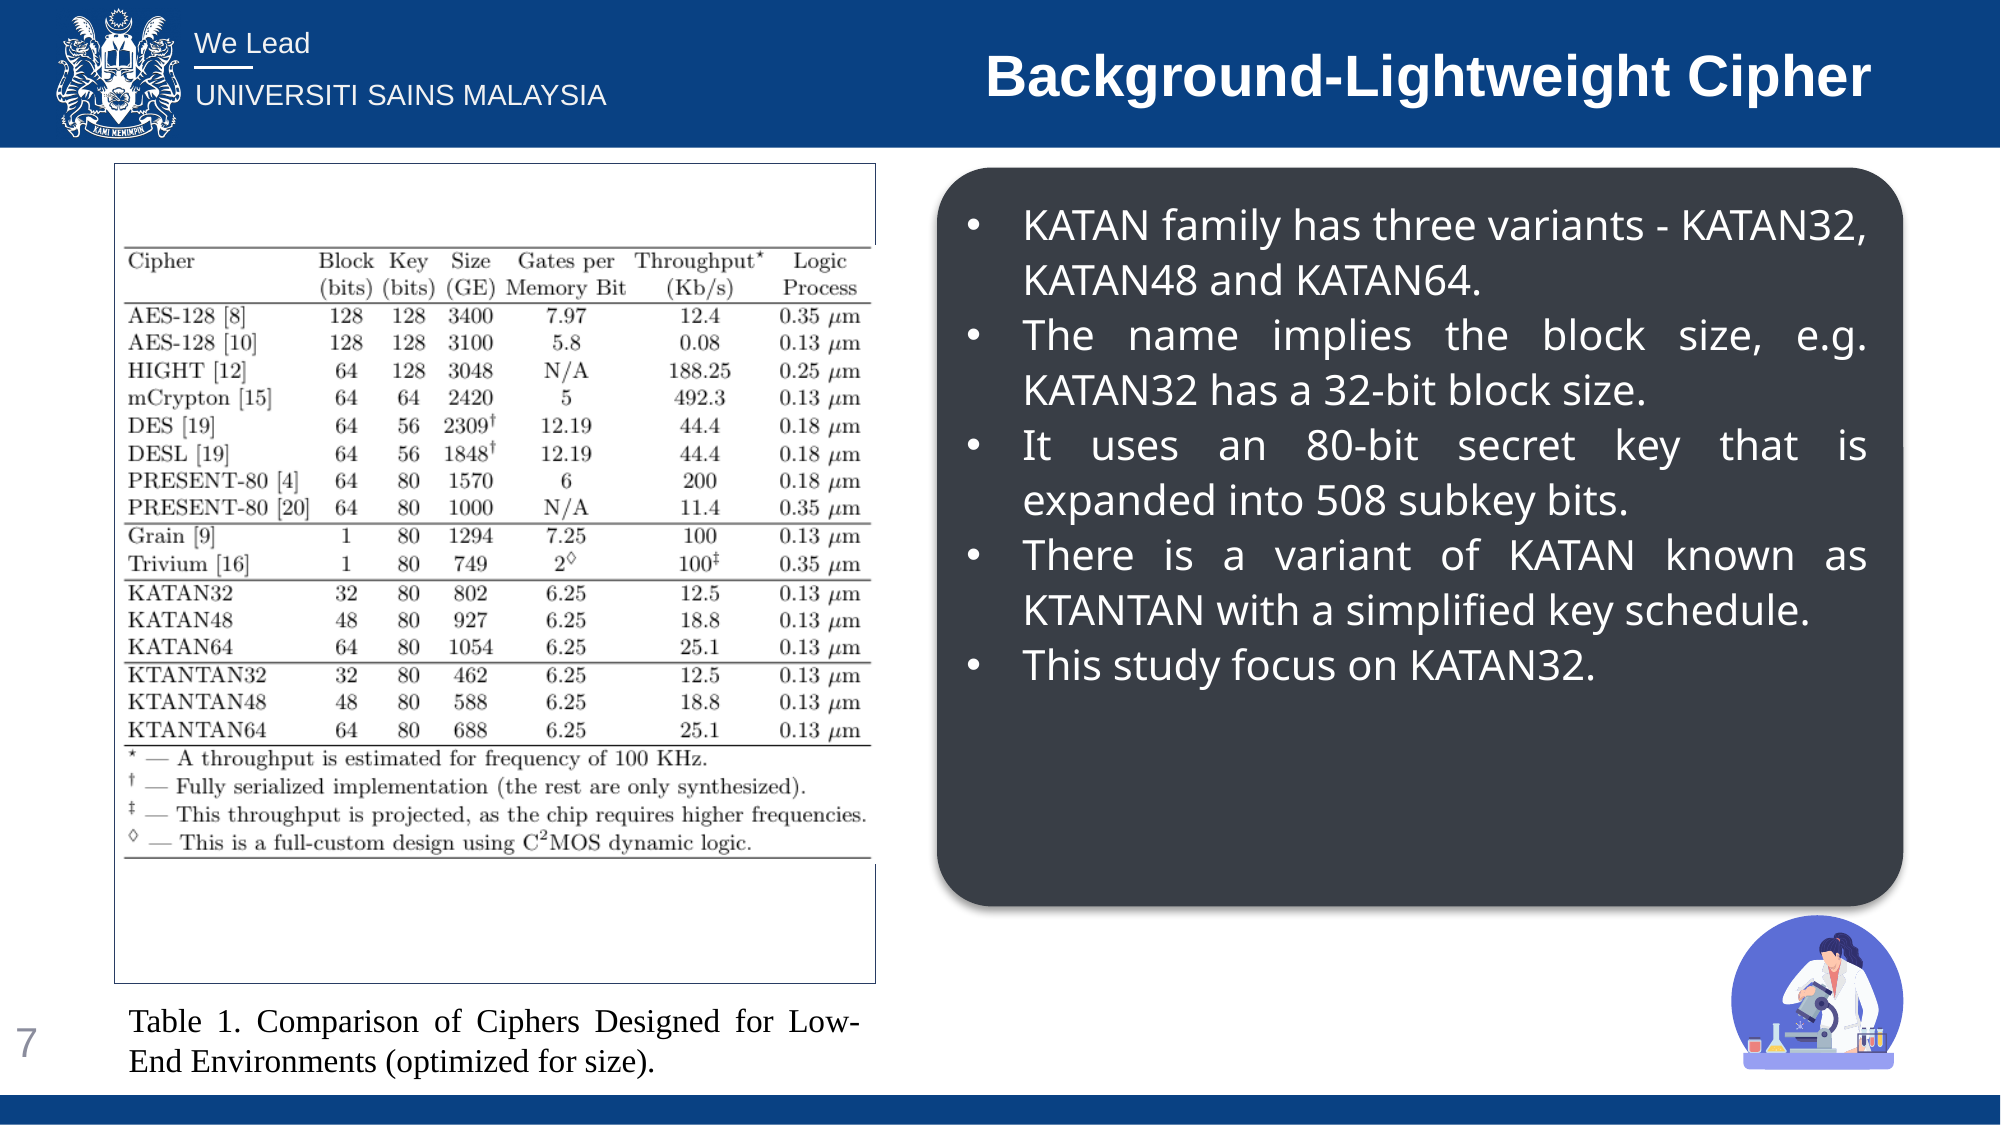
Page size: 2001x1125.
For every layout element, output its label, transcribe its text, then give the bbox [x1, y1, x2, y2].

picture [122, 245, 876, 864]
picture [56, 8, 181, 139]
text_box Table 1. Comparison of Ciphers Designed for Low-End Environments (optimized for size). [113, 992, 876, 1087]
text_box [935, 166, 1905, 908]
text_box [113, 162, 877, 985]
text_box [1731, 915, 1904, 1070]
text_box KATAN family has three variants - KATAN32, KATAN48 and KATAN64. The name implies the block size, e.g. KATAN32 has a 32-bit block size. It uses an 80-bit secret key that is expanded into 508 subkey bits. There is a variant of KATAN known as KTANTAN with a simplified key schedule. This study focus on KATAN32. [951, 186, 1883, 697]
title Background-Lightweight Cipher [592, 37, 1904, 117]
slide_number 7 [0, 1010, 84, 1071]
